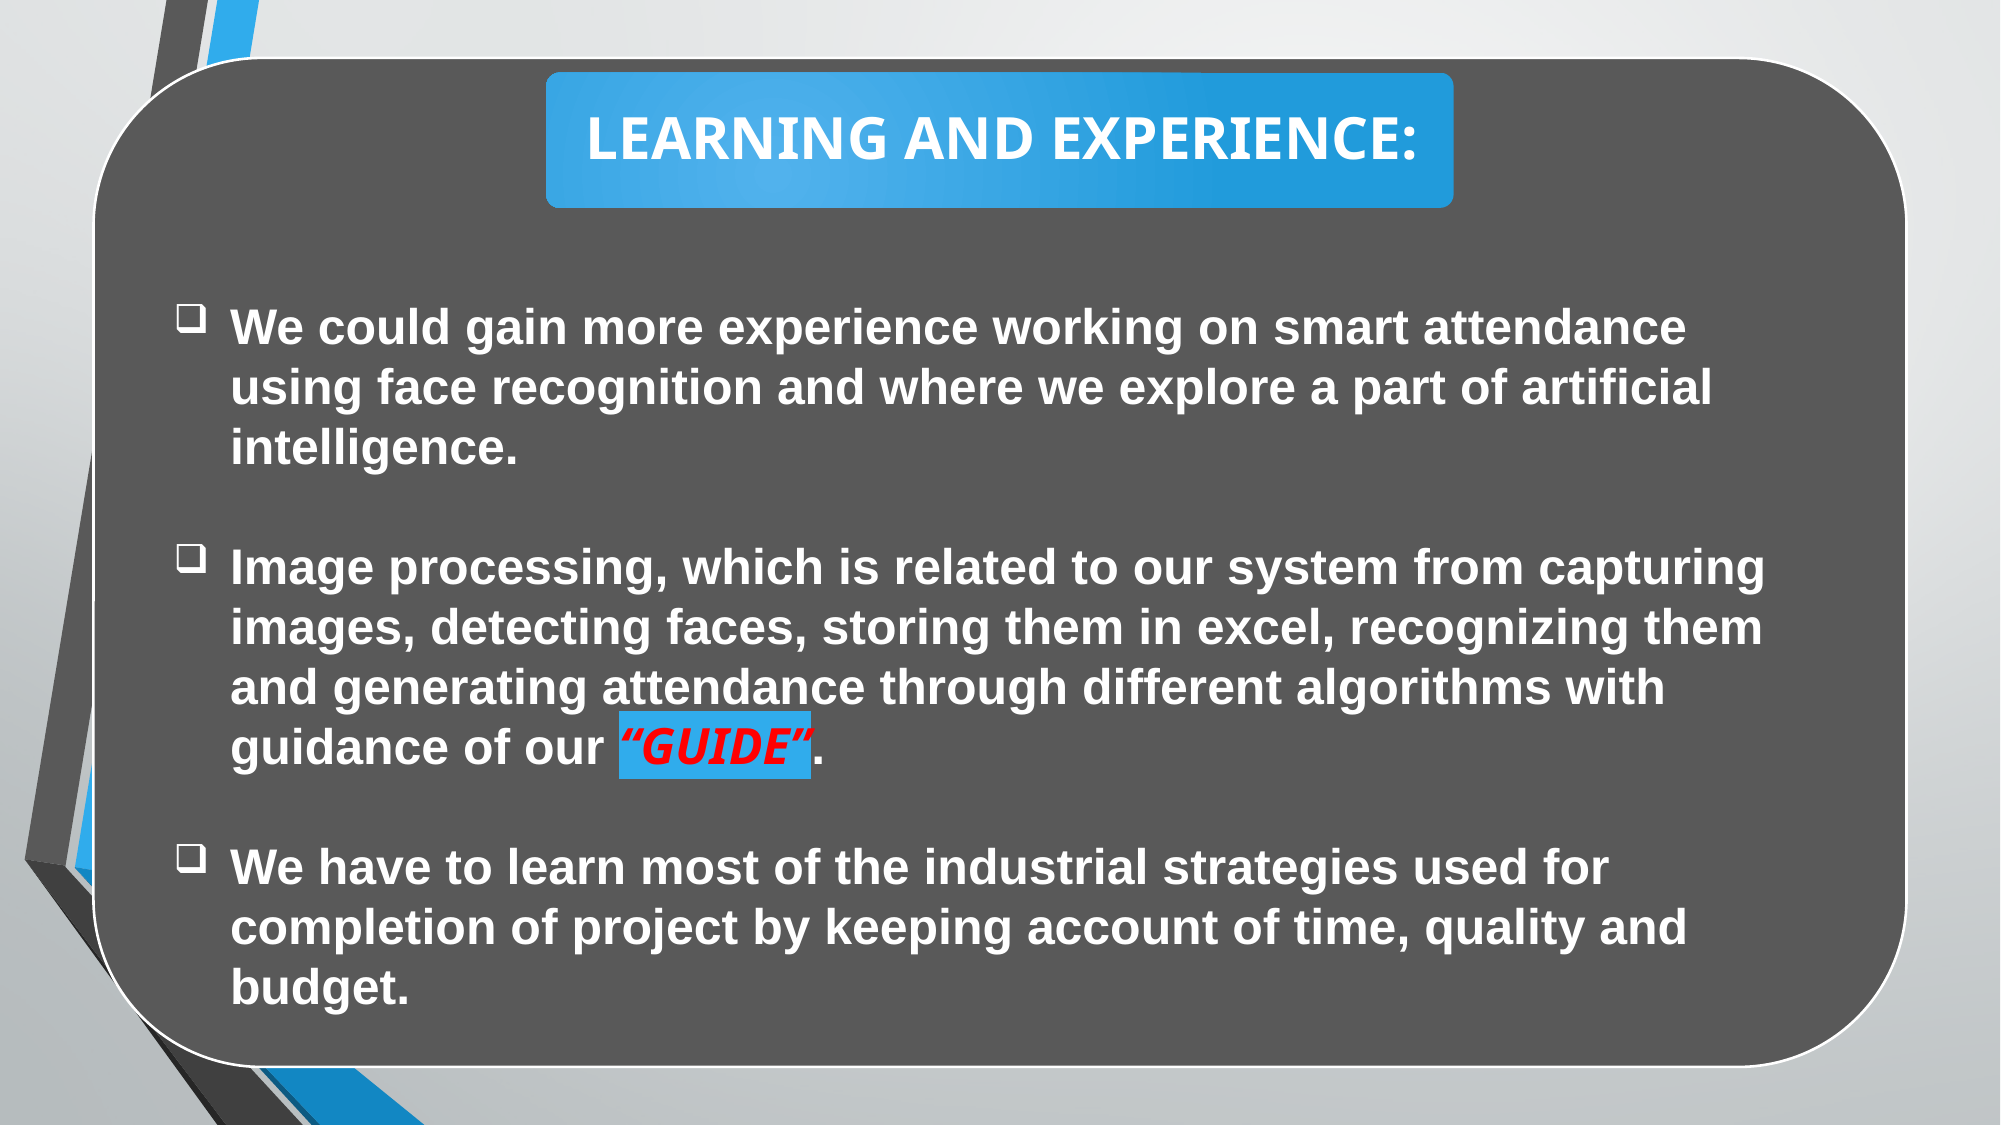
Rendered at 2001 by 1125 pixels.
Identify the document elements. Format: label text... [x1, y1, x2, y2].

text_box [92, 56, 1908, 1069]
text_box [545, 72, 1454, 209]
text_box We could gain more experience working on smart attendance using face recognition and where we explore a part of artificial intelligence. Image processing, which is related to our system from capturing images, detecting faces, storing them in excel, recognizing them and generating attendance through different algorithms with guidance of our “GUIDE”. We have to learn most of the industrial strategies used for completion of project by keeping account of time, quality and budget. [158, 286, 1842, 1022]
